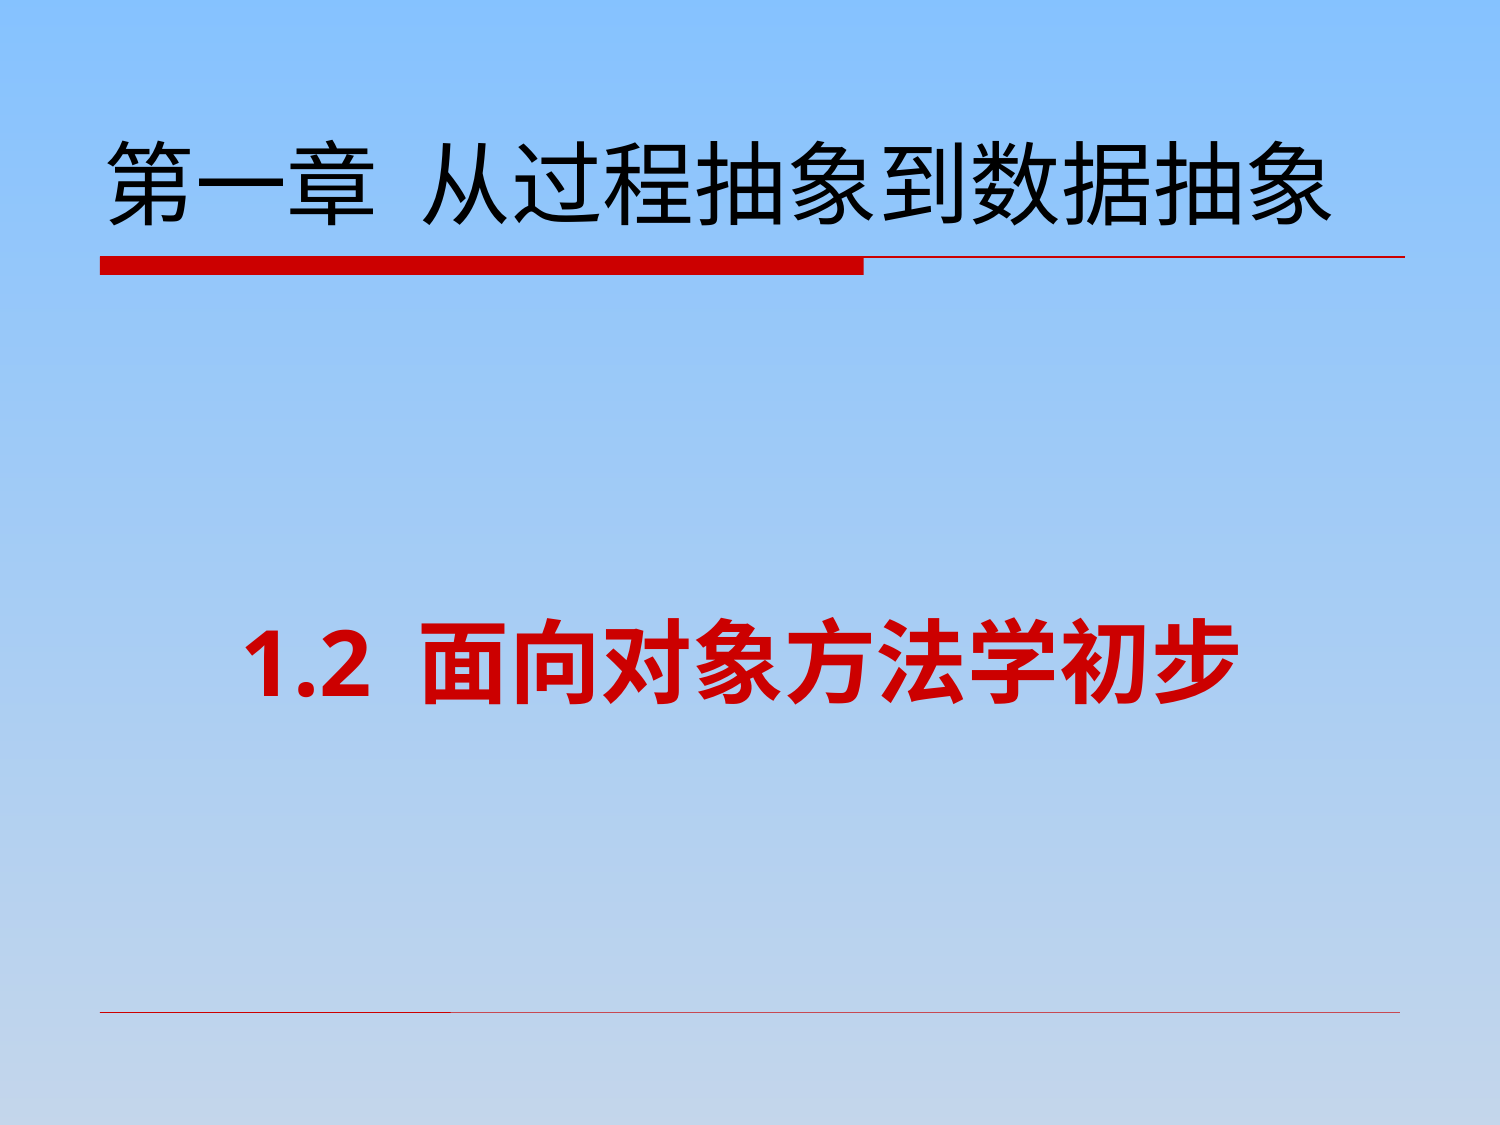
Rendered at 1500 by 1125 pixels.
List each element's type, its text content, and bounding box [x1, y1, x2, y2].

title 第一章 从过程抽象到数据抽象 [88, 19, 1447, 244]
subtitle 1.2 面向对象方法学初步 [225, 597, 1409, 868]
